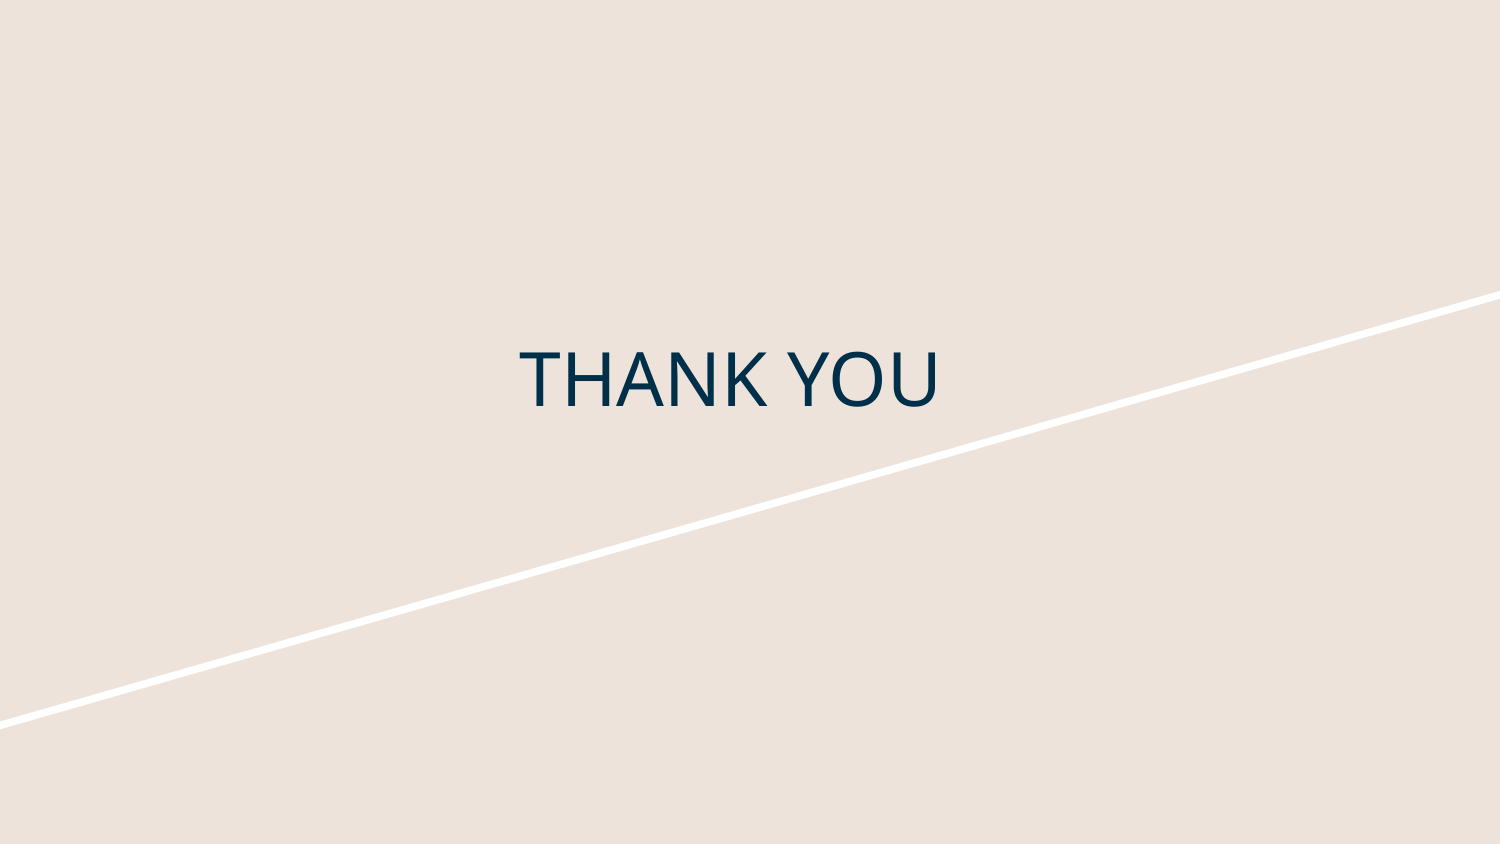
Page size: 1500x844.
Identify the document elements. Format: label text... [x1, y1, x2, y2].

title THANK YOU [32, 316, 1430, 528]
